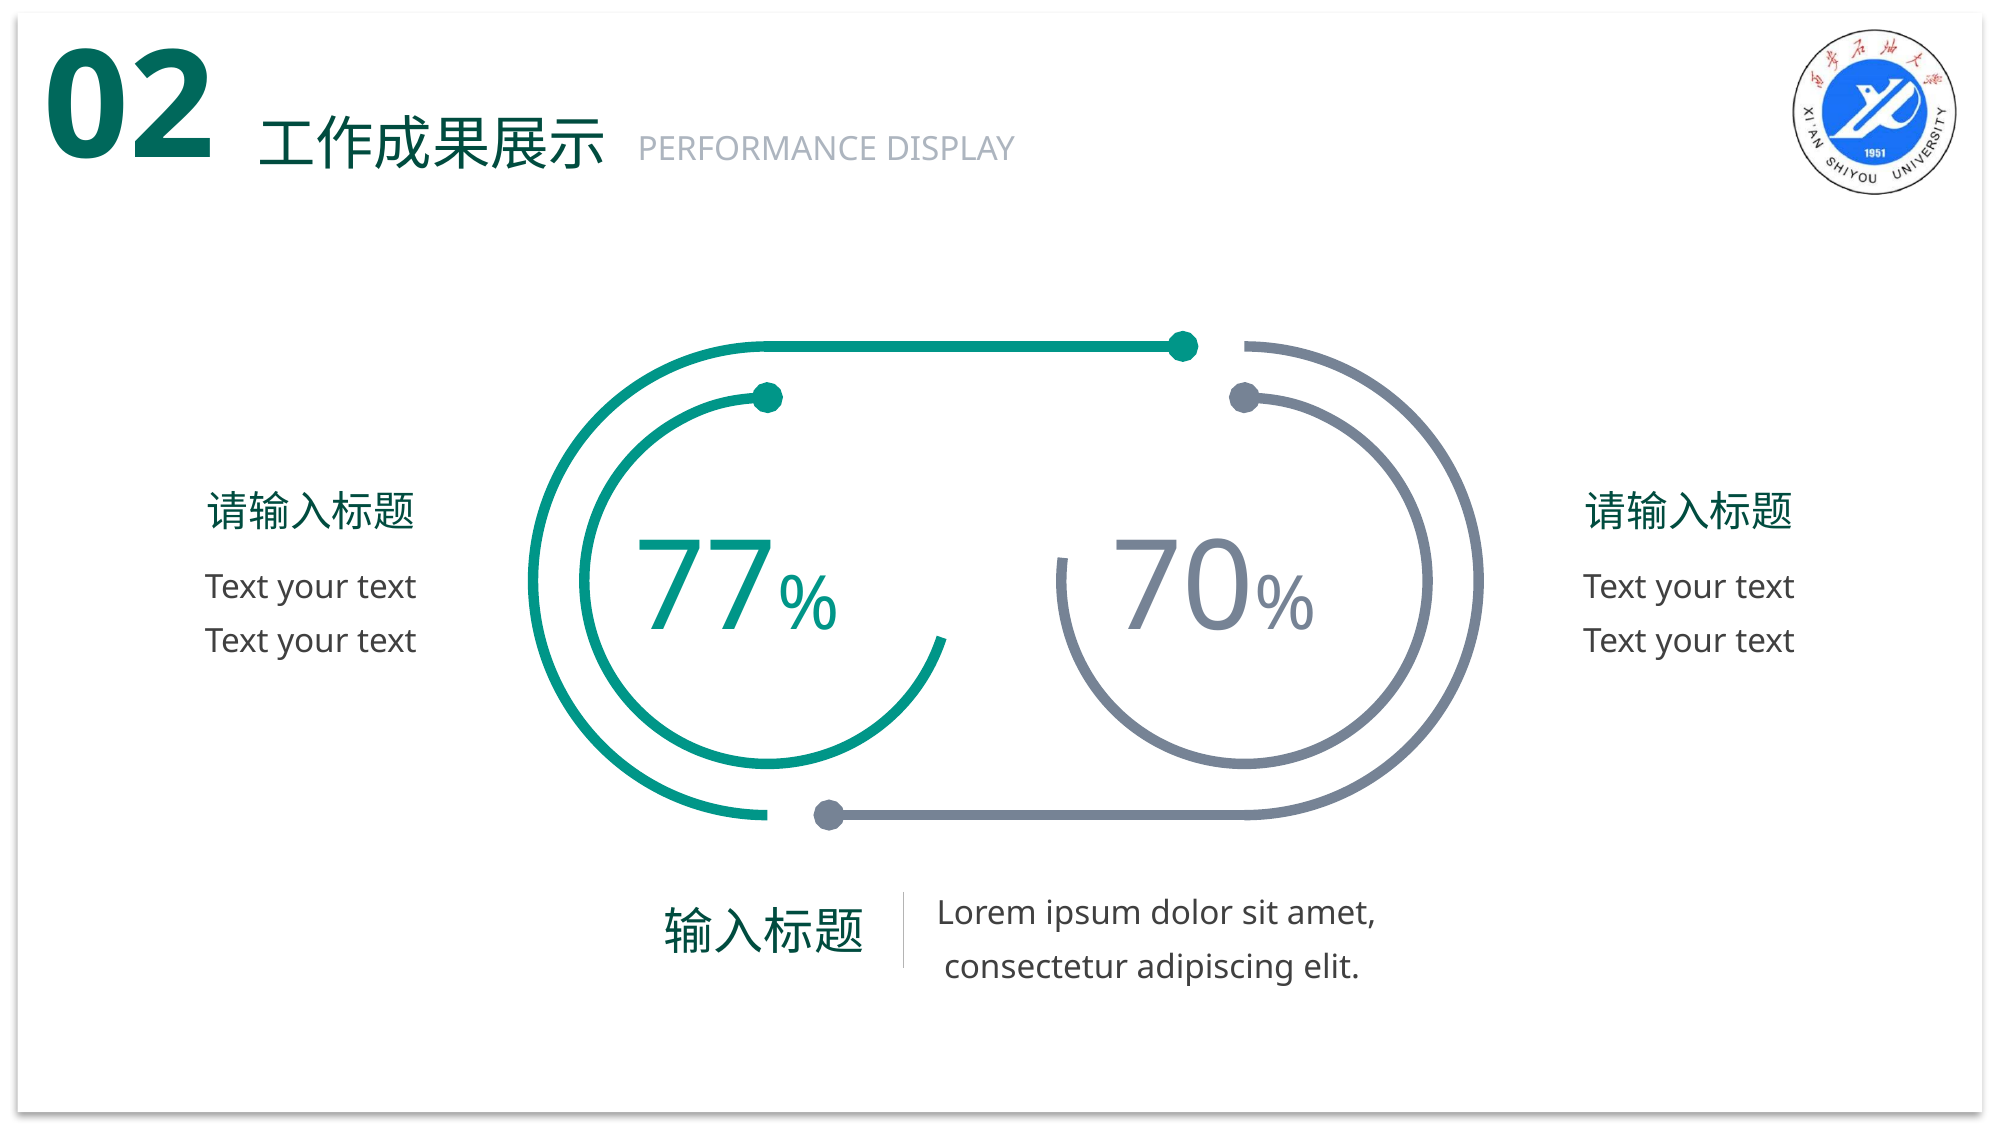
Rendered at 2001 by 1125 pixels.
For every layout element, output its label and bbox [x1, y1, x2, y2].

text_box [149, 346, 1851, 990]
picture [1756, 0, 1984, 224]
text_box [29, 0, 1128, 197]
